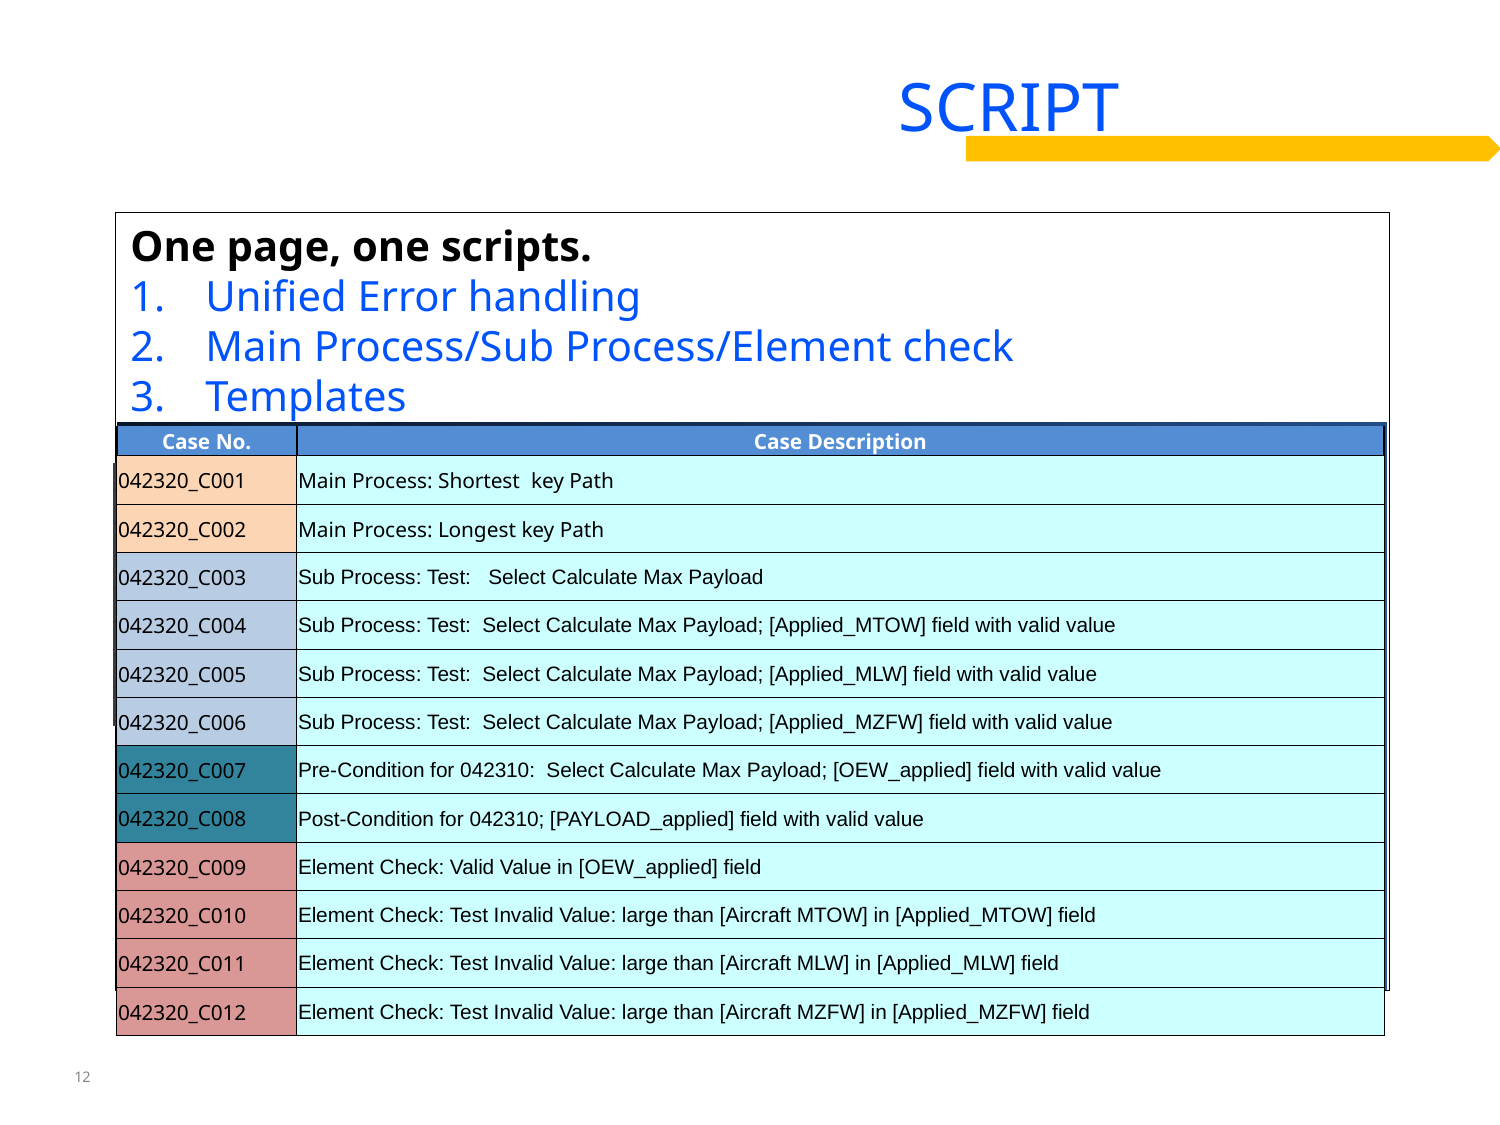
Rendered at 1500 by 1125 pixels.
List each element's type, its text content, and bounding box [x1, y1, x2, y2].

table_cell Element Check: Test Invalid Value: large than [Aircraft MZFW] in [Applied_MZFW] field [297, 998, 1384, 1035]
text_box [1430, 136, 1500, 161]
title Script [55, 69, 1430, 213]
picture [113, 422, 1387, 991]
table_cell 042320_C012 [117, 997, 296, 1035]
text_box One page, one scripts. Unified Error handling Main Process/Sub Process/Element check Templates [115, 212, 1390, 425]
